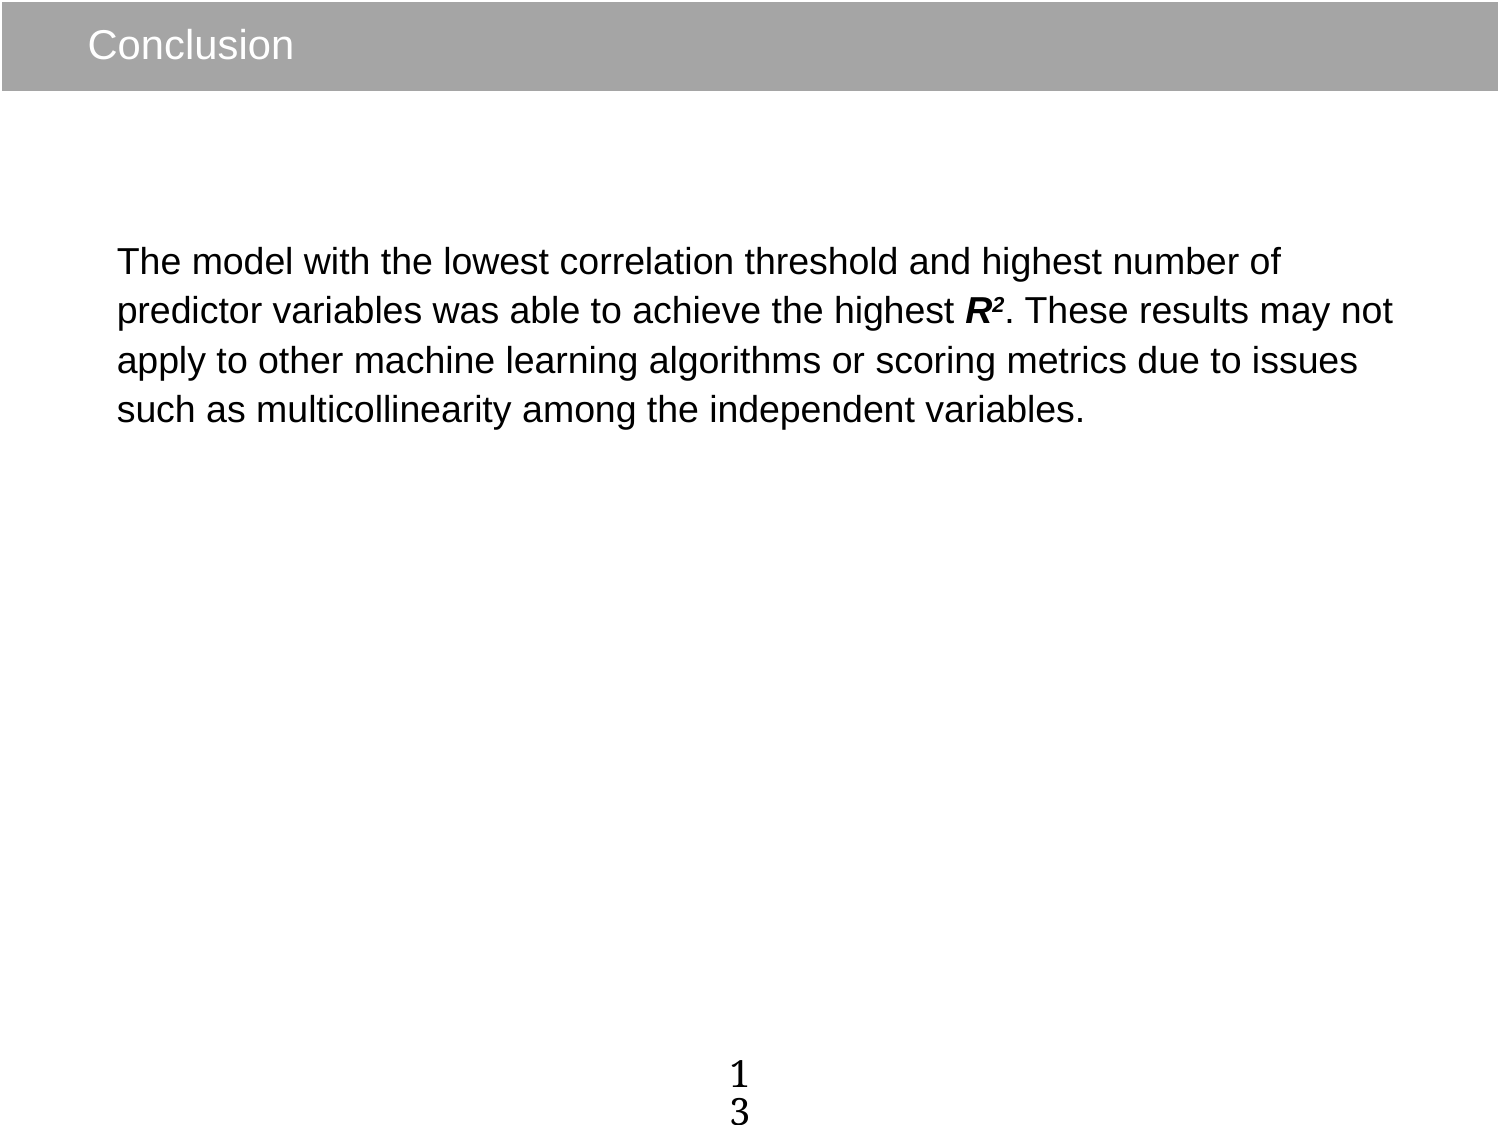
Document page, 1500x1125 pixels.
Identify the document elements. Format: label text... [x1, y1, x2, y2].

list The model with the lowest correlation threshold and highest number of predictor variables was able to achieve the highest R2. These results may not apply to other machine learning algorithms or scoring metrics due to issues such as multicollinearity among the independent variables. [109, 224, 1411, 906]
slide_number 13 [721, 1042, 779, 1125]
title Conclusion [79, 2, 1231, 91]
